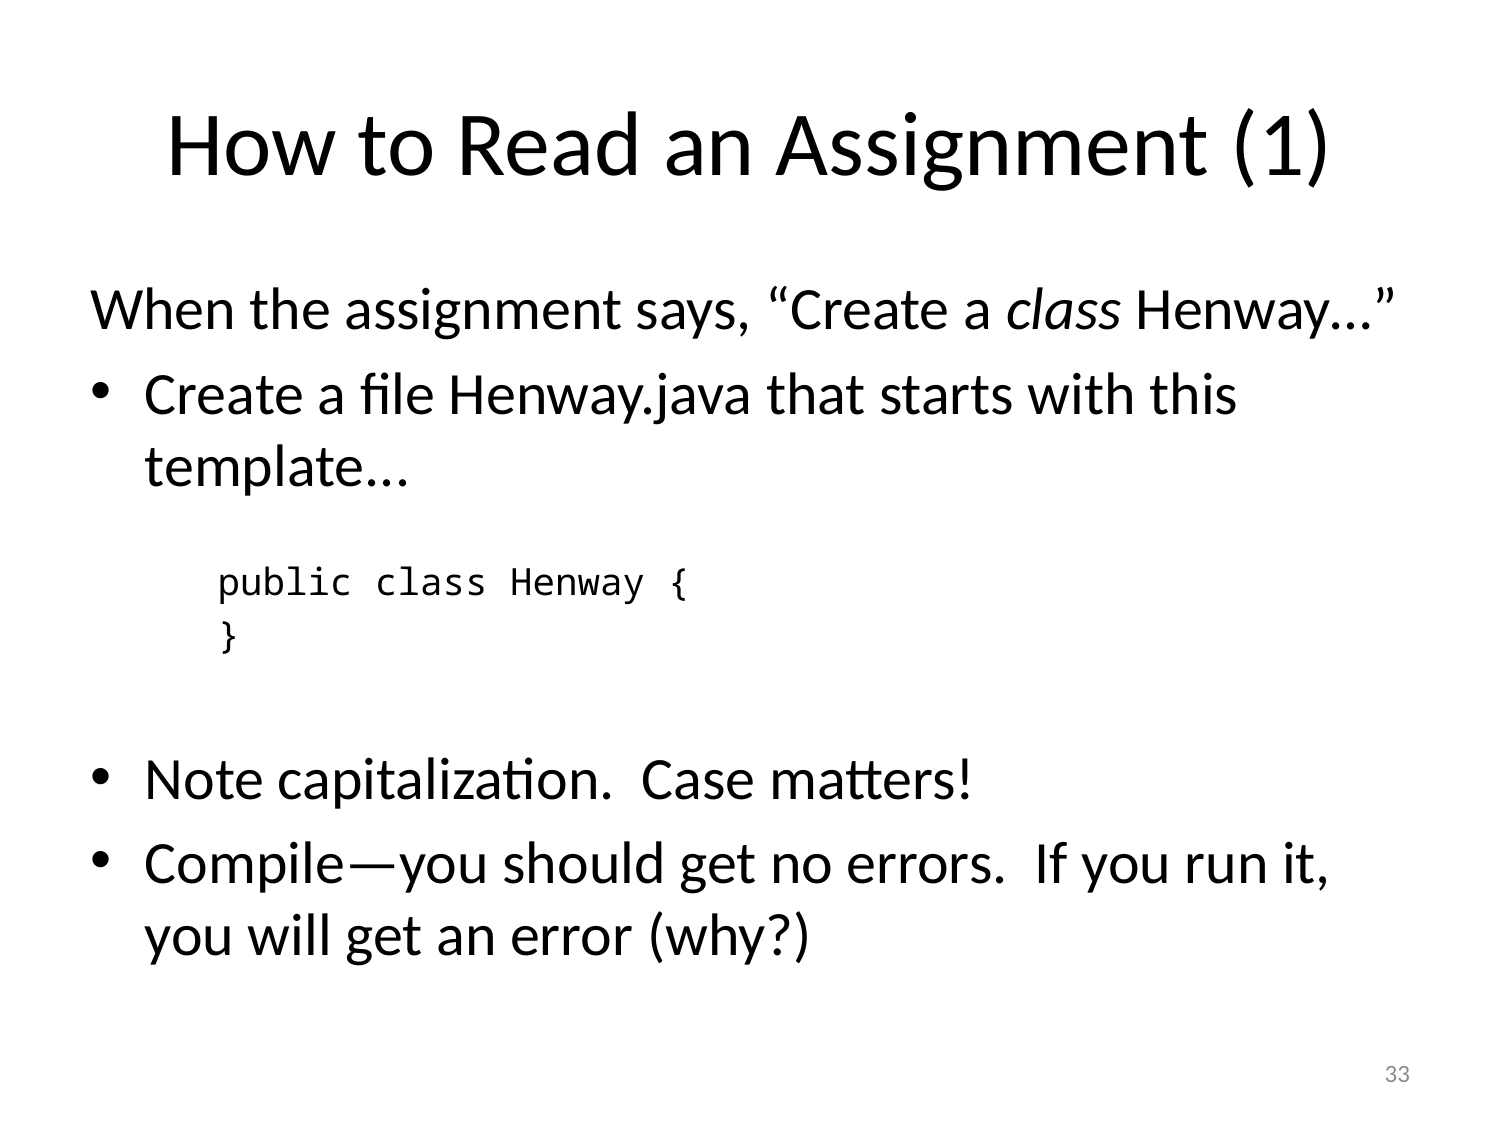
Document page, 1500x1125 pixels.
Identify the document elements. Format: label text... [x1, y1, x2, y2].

slide_number 33 [1074, 1042, 1425, 1103]
list When the assignment says, “Create a class Henway…” Create a file Henway.java that starts with this template... public class Henway { } Note capitalization. Case matters! Compile—you should get no errors. If you run it, you will get an error (why?) [75, 262, 1442, 1025]
title How to Read an Assignment (1) [75, 45, 1425, 233]
